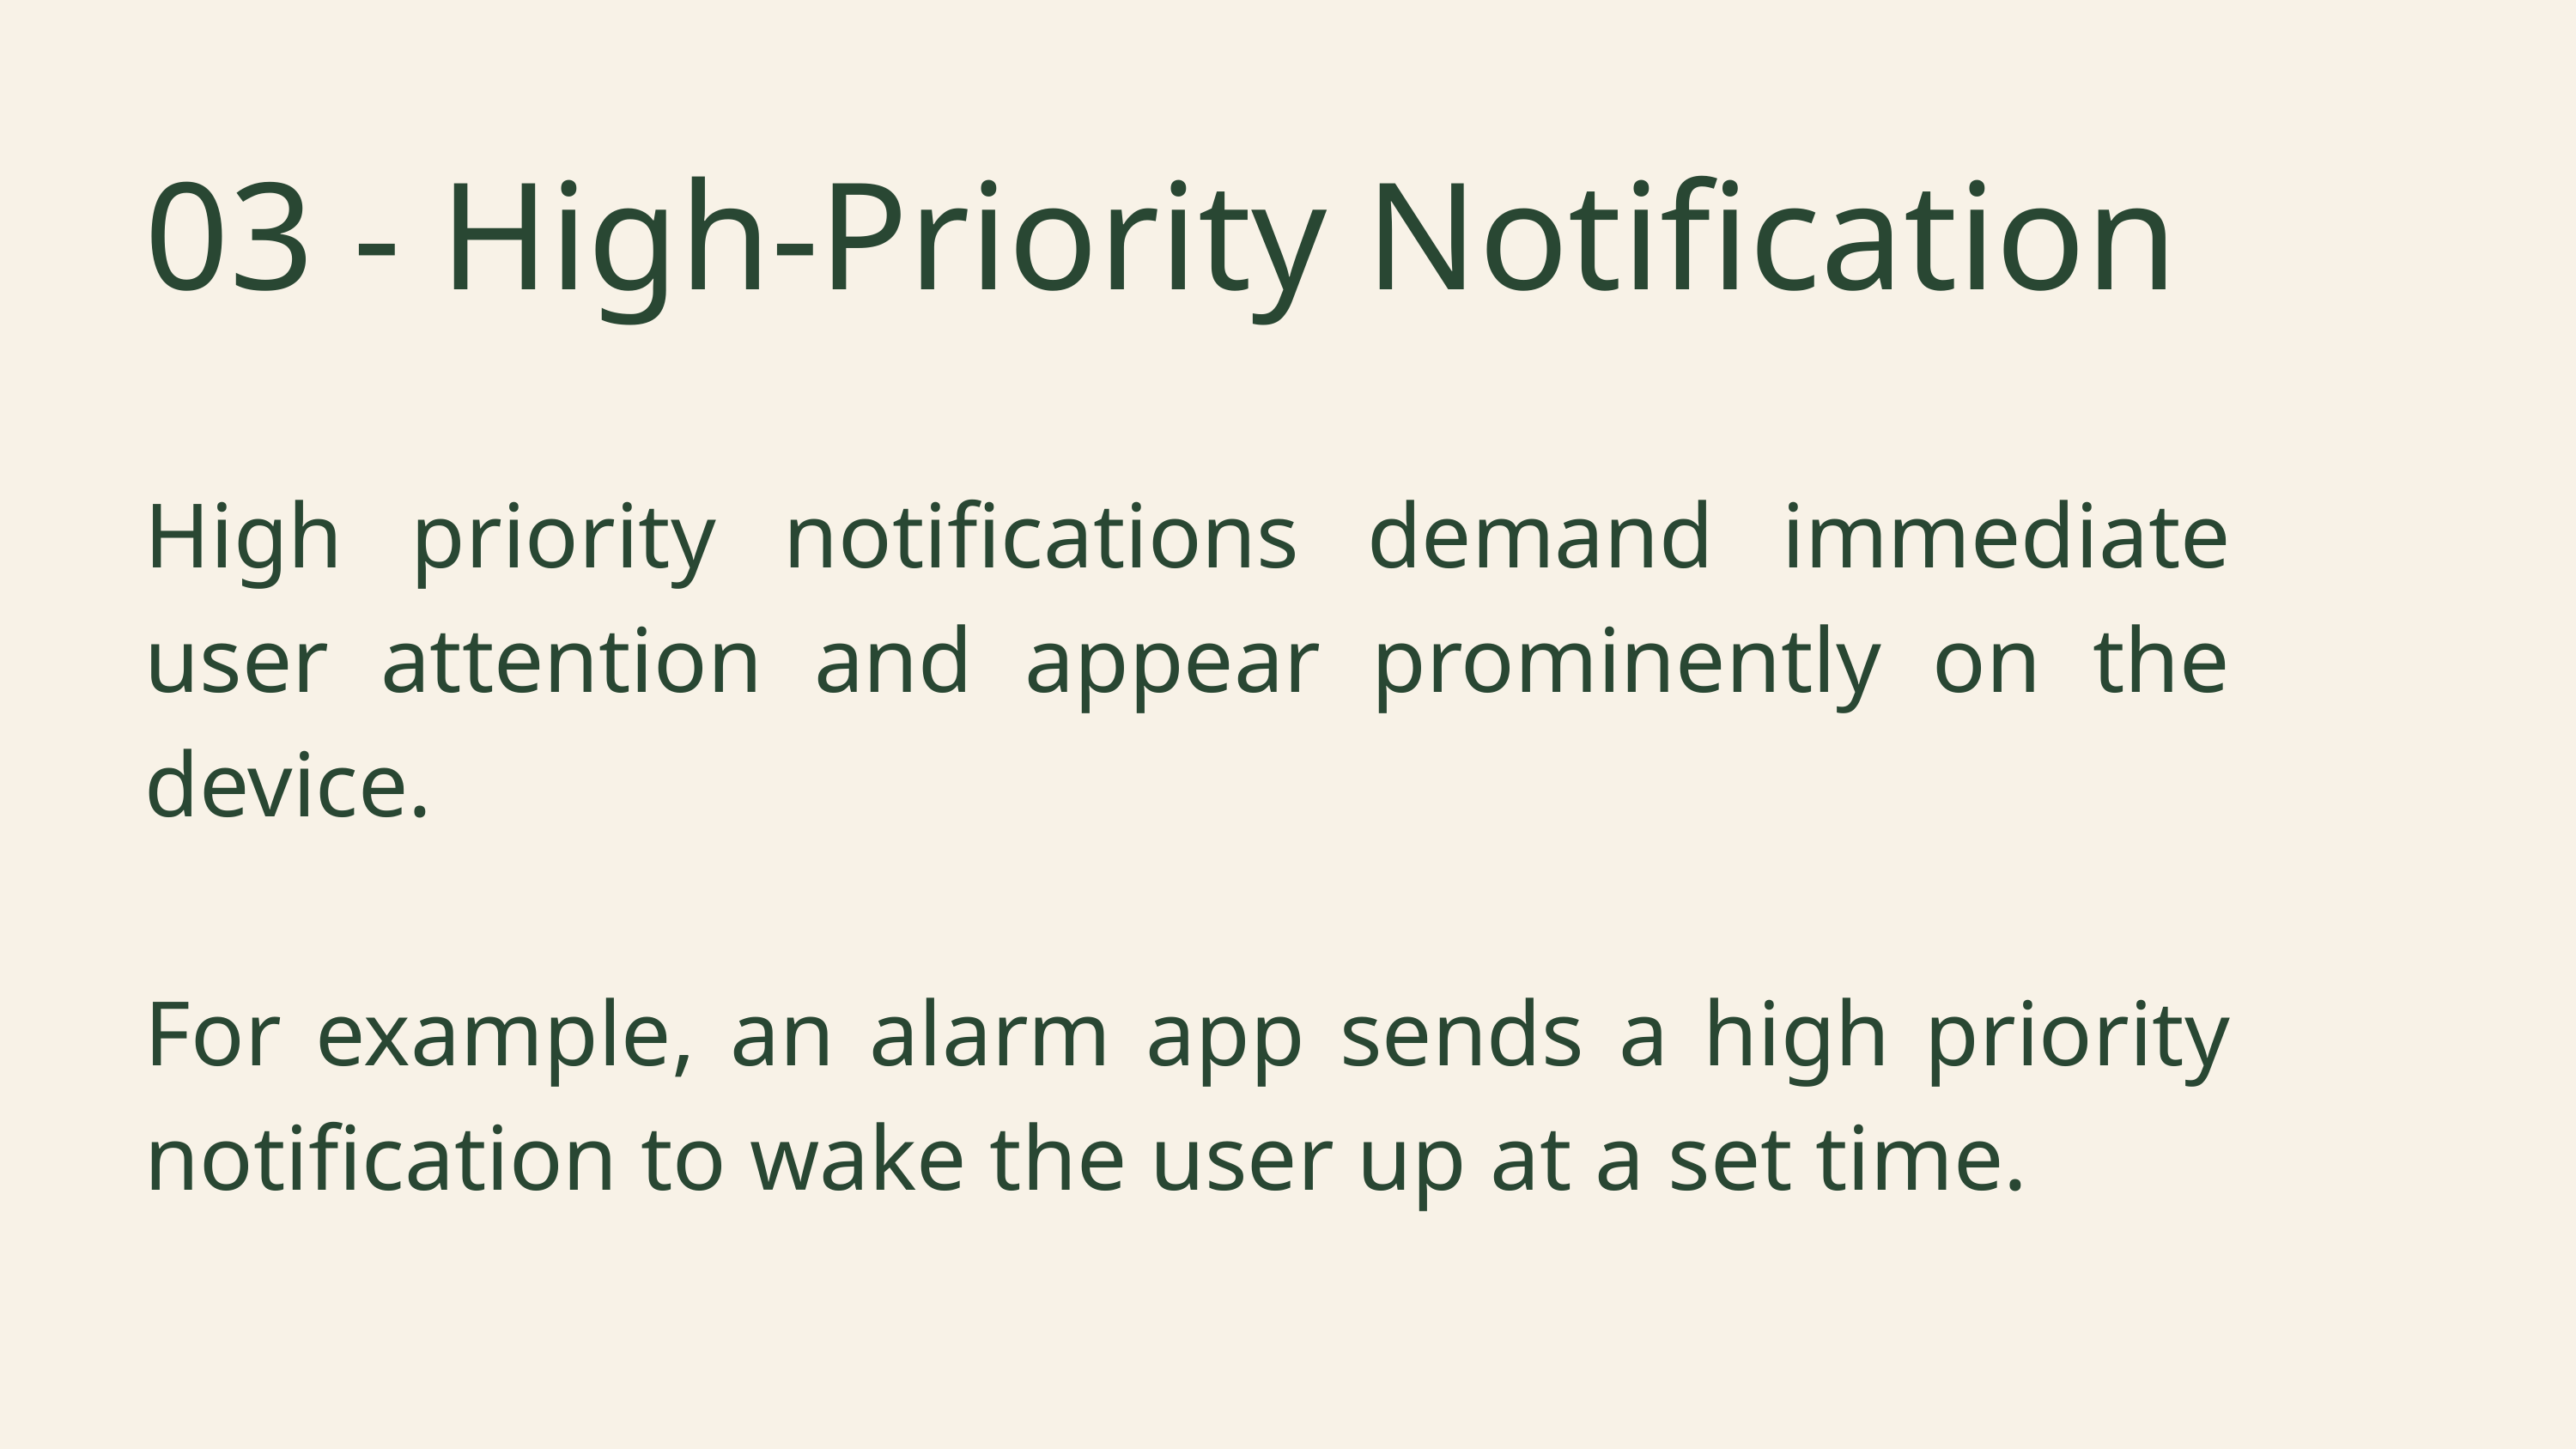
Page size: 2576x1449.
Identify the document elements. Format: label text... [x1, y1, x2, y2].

text_box High priority notifications demand immediate user attention and appear prominently on the device. For example, an alarm app sends a high priority notification to wake the user up at a set time. [144, 461, 2232, 1208]
text_box 03 - High-Priority Notification [144, 149, 2257, 320]
